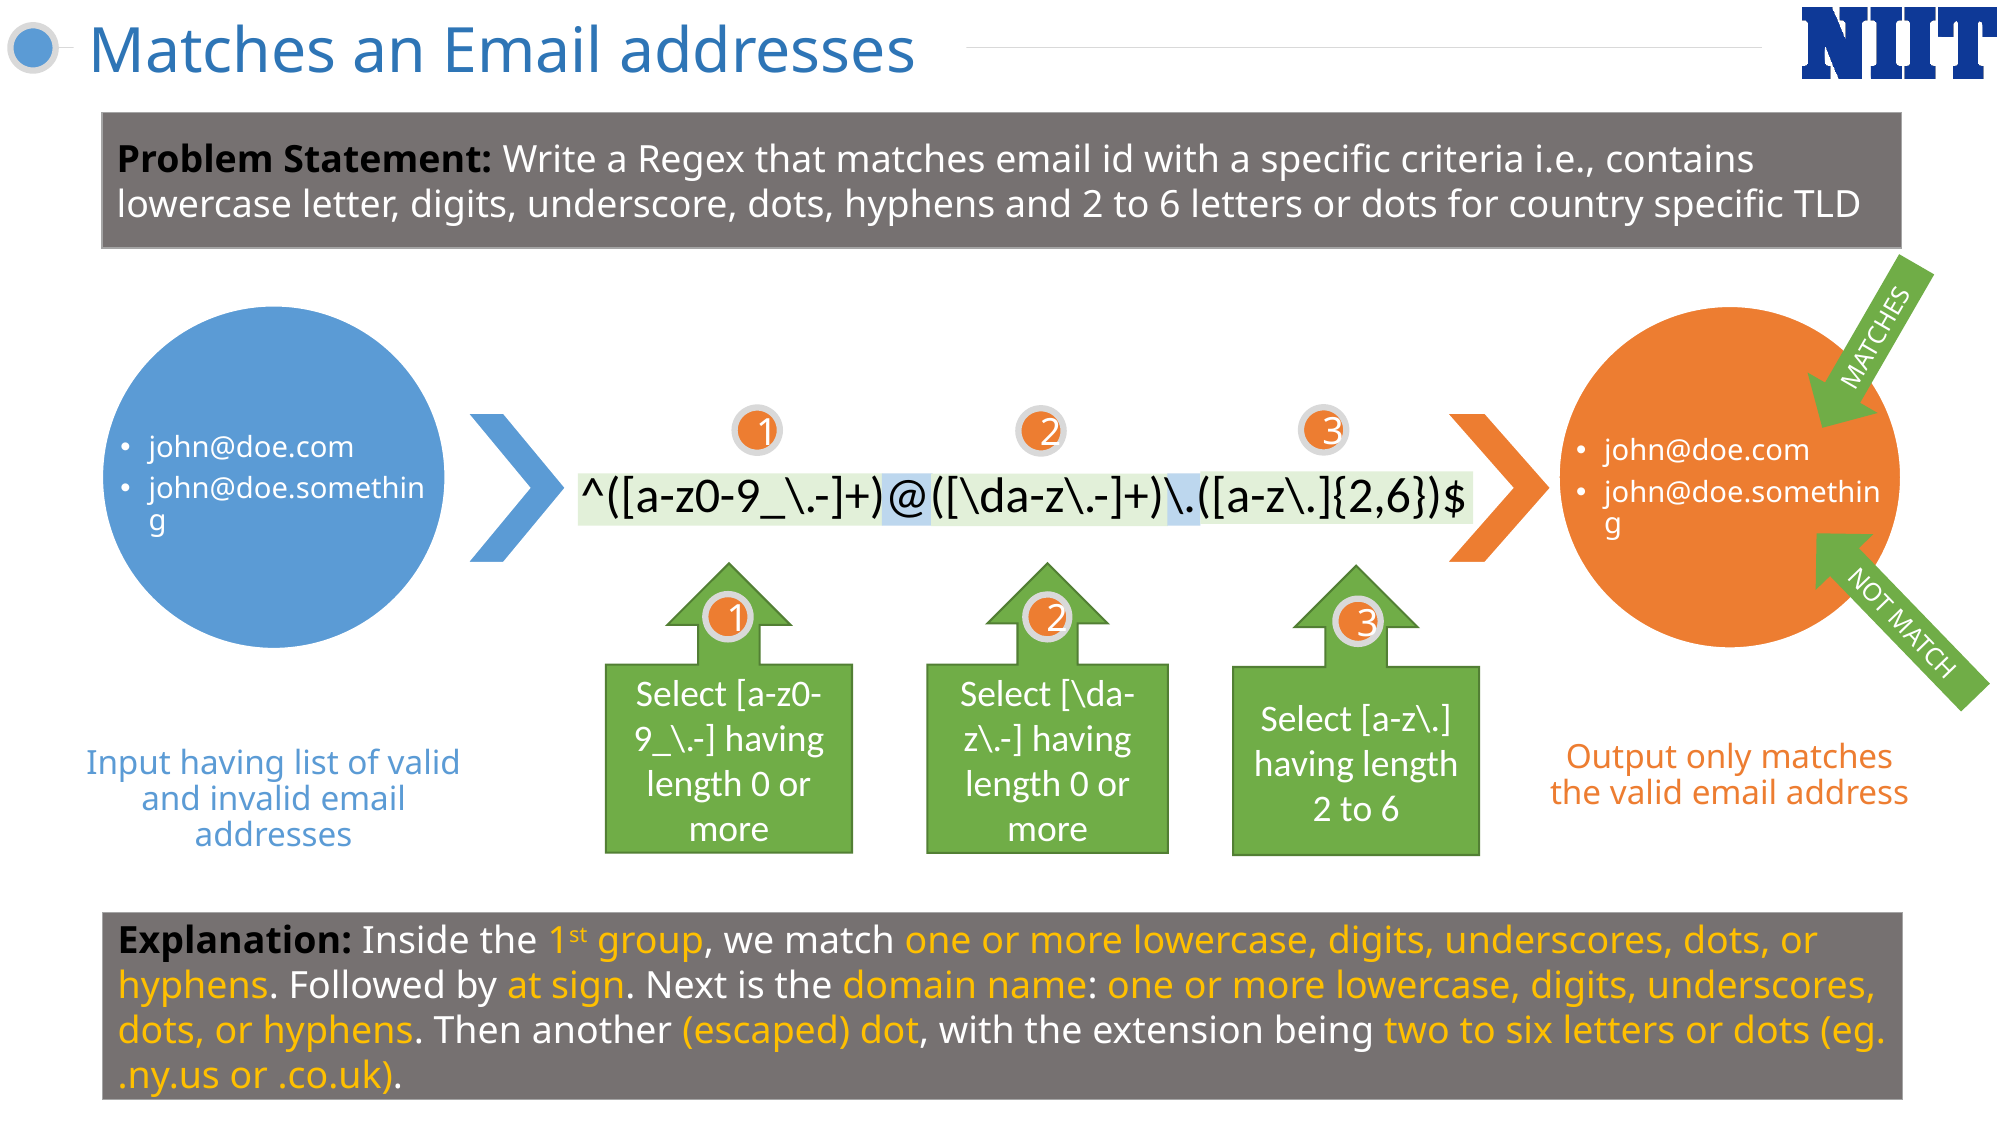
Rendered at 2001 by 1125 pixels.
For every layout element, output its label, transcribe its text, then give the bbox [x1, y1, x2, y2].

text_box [1527, 305, 1932, 949]
text_box [1498, 424, 1527, 552]
text_box Matches an Email addresses [73, 48, 967, 93]
text_box Problem Statement: Write a Regex that matches email id with a specific criteria i.e., contains lowercase letter, digits, underscore, dots, hyphens and 2 to 6 letters or dots for country specific TLD [101, 112, 1902, 249]
text_box [476, 410, 551, 566]
text_box [9, 24, 57, 72]
text_box ^([a-z0-9_\.-]+)@([\da-z\.-]+)\.([a-z\.]{2,6})$ [551, 371, 1498, 622]
text_box NOT MATCH [1932, 622, 1992, 713]
text_box Select [a-z0-9_\.-] having length 0 or more [604, 622, 854, 854]
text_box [927, 563, 1168, 853]
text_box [71, 305, 476, 949]
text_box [1233, 565, 1480, 855]
text_box Explanation: Inside the 1st group, we match one or more lowercase, digits, underscores, dots, or hyphens. Followed by at sign. Next is the domain name: one or more lowercase, digits, underscores, dots, or hyphens. Then another (escaped) dot, with the extension being two to six letters or dots (eg. .ny.us or .co.uk). [102, 912, 1903, 1100]
picture [1802, 7, 1997, 79]
text_box 1 [704, 622, 751, 641]
text_box Matches an Email addresses [73, 3, 967, 47]
text_box MATCHES [1868, 252, 1936, 305]
